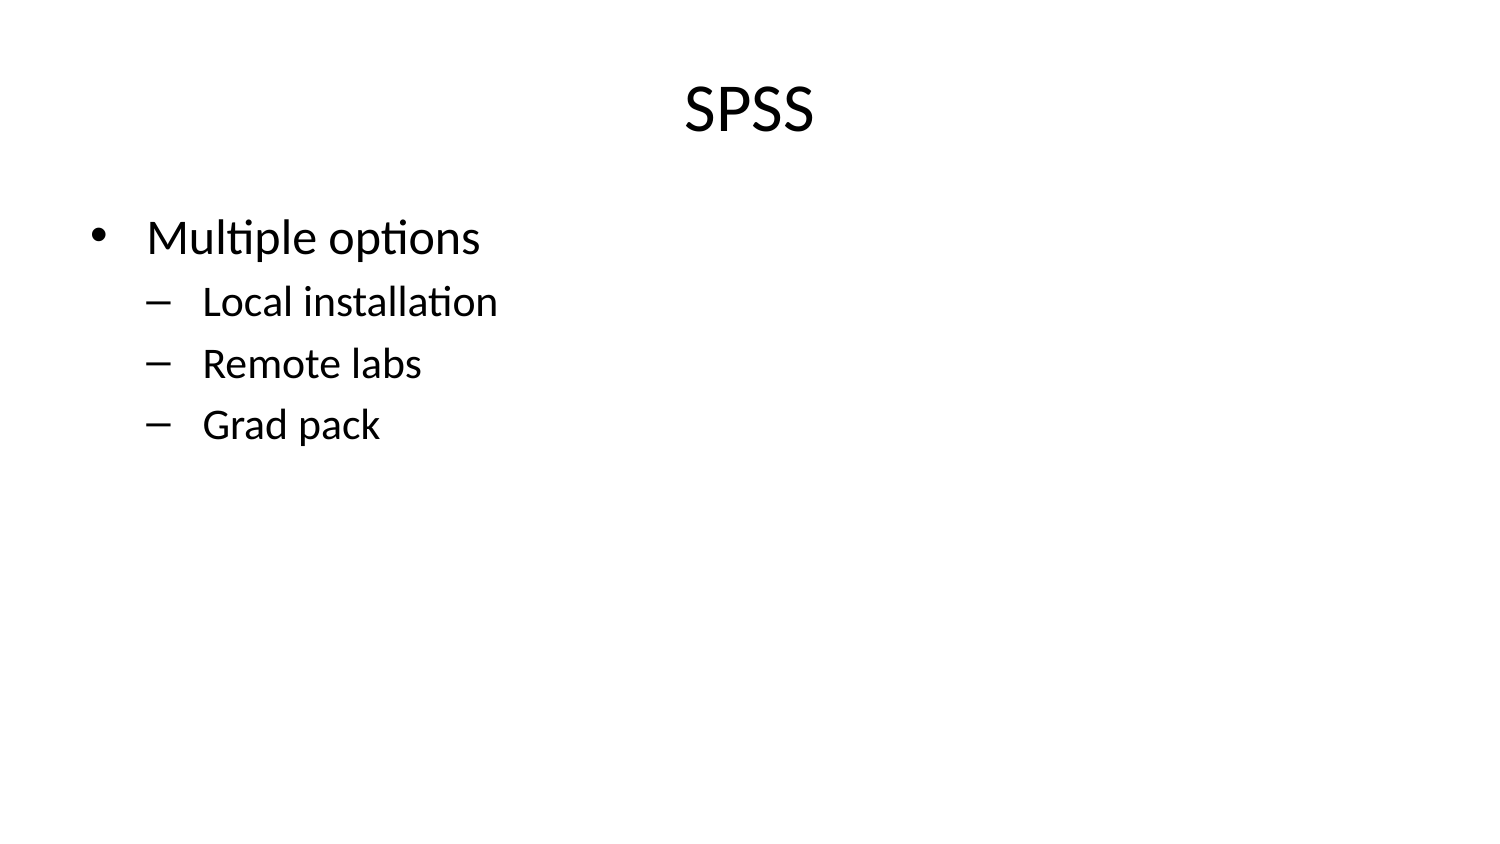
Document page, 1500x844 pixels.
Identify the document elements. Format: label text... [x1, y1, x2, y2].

title SPSS [75, 33, 1425, 175]
list Multiple options Local installation Remote labs Grad pack [75, 196, 1425, 754]
